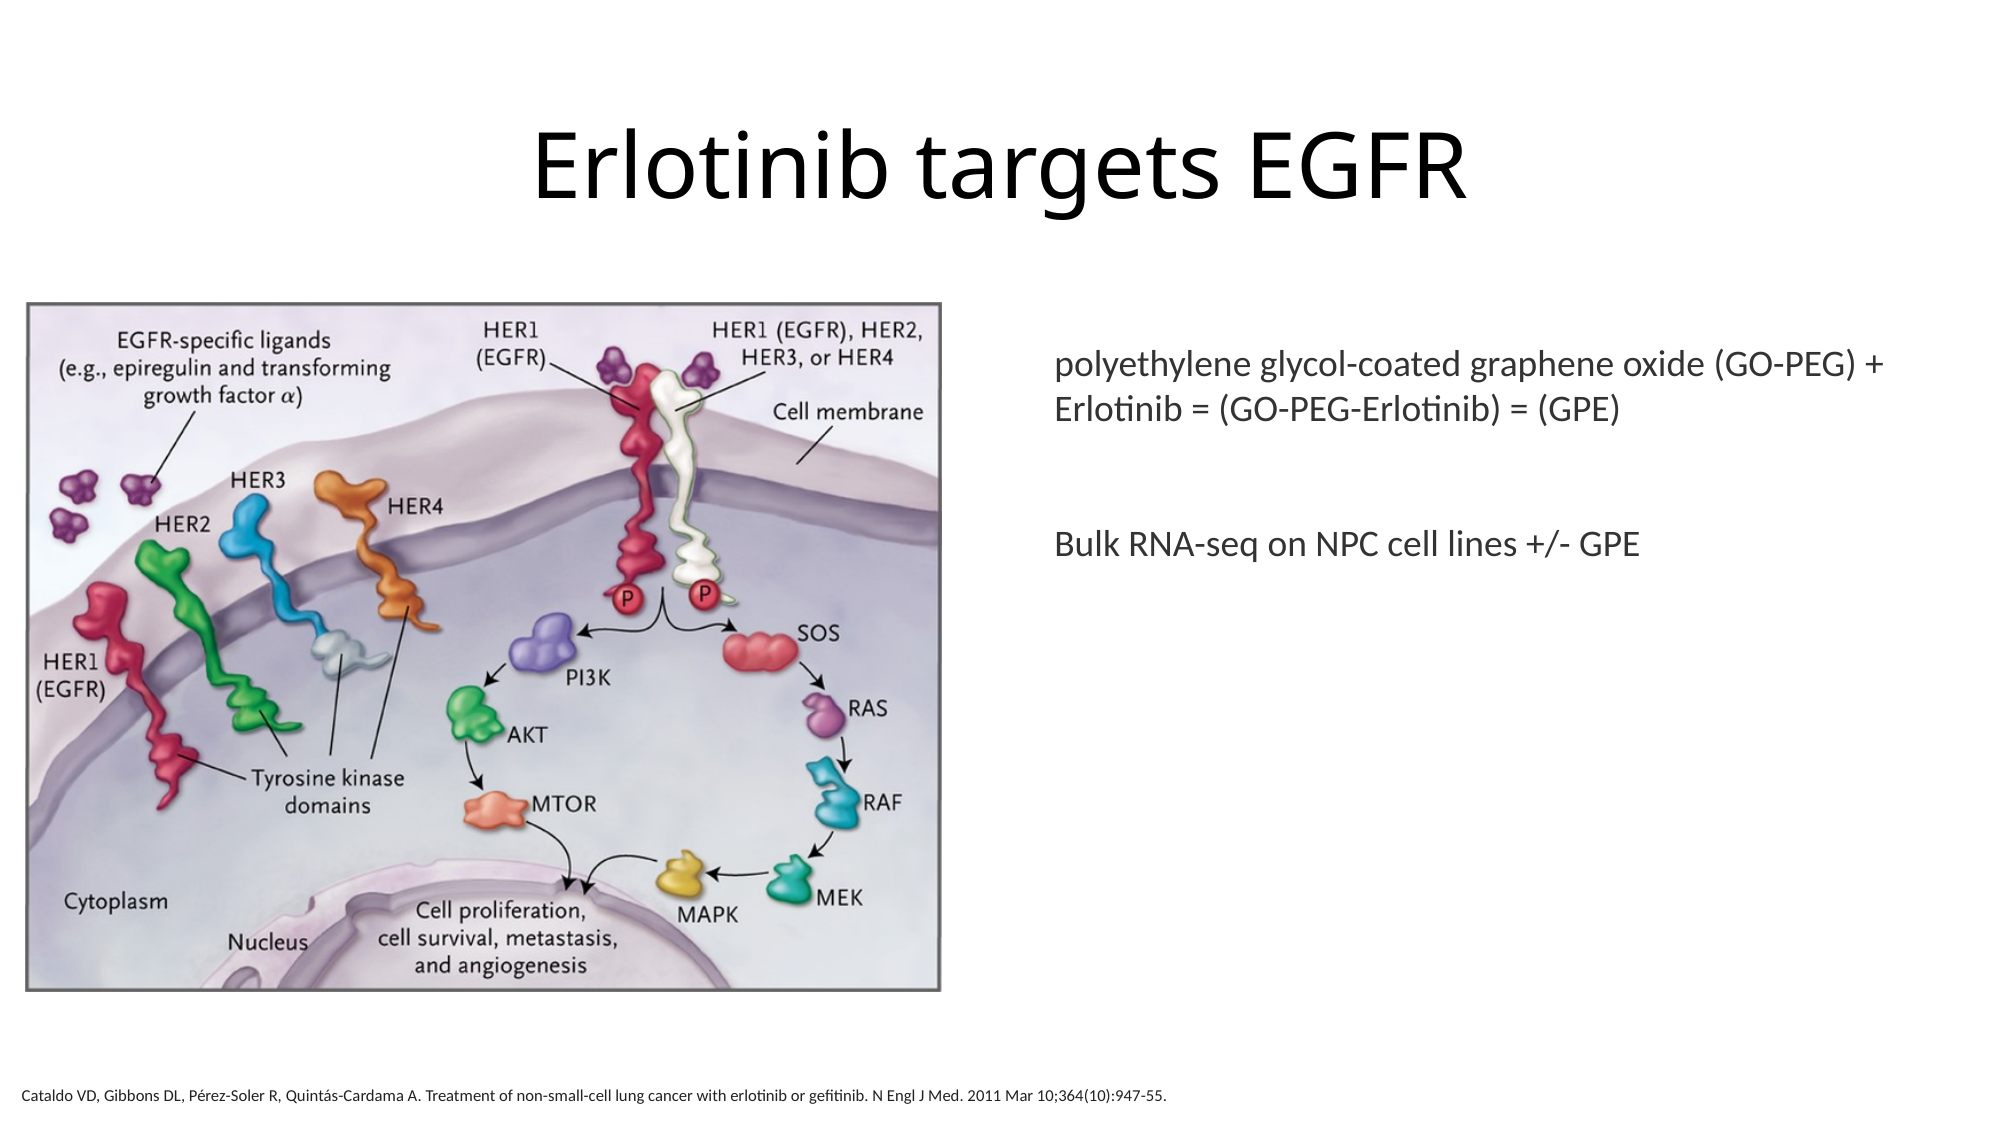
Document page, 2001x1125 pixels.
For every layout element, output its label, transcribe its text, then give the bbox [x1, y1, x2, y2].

text_box Cataldo VD, Gibbons DL, Pérez-Soler R, Quintás-Cardama A. Treatment of non-small-cell lung cancer with erlotinib or gefitinib. N Engl J Med. 2011 Mar 10;364(10):947-55. [6, 1077, 1184, 1113]
picture [25, 302, 942, 992]
title Erlotinib targets EGFR [137, 59, 1863, 278]
text_box polyethylene glycol-coated graphene oxide (GO-PEG) + Erlotinib = (GO-PEG-Erlotinib) = (GPE) Bulk RNA-seq on NPC cell lines +/- GPE [1039, 331, 1900, 617]
